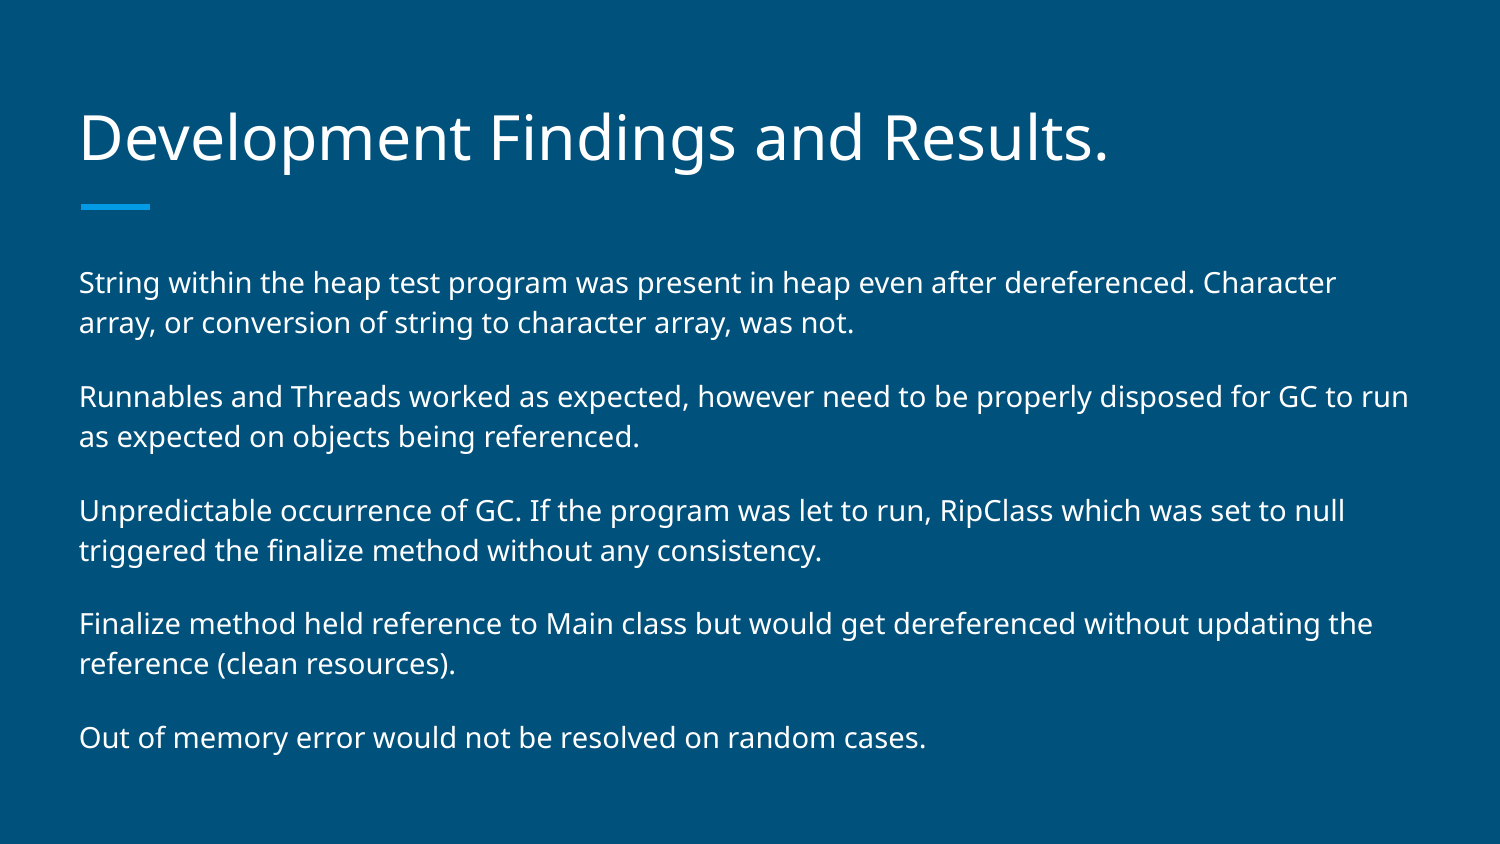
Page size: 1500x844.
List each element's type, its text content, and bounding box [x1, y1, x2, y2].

title Development Findings and Results. [63, 75, 1437, 188]
list String within the heap test program was present in heap even after dereferenced. Character array, or conversion of string to character array, was not. Runnables and Threads worked as expected, however need to be properly disposed for GC to run as expected on objects being referenced. Unpredictable occurrence of GC. If the program was let to run, RipClass which was set to null triggered the finalize method without any consistency. Finalize method held reference to Main class but would get dereferenced without updating the reference (clean resources). Out of memory error would not be resolved on random cases. [63, 244, 1437, 750]
